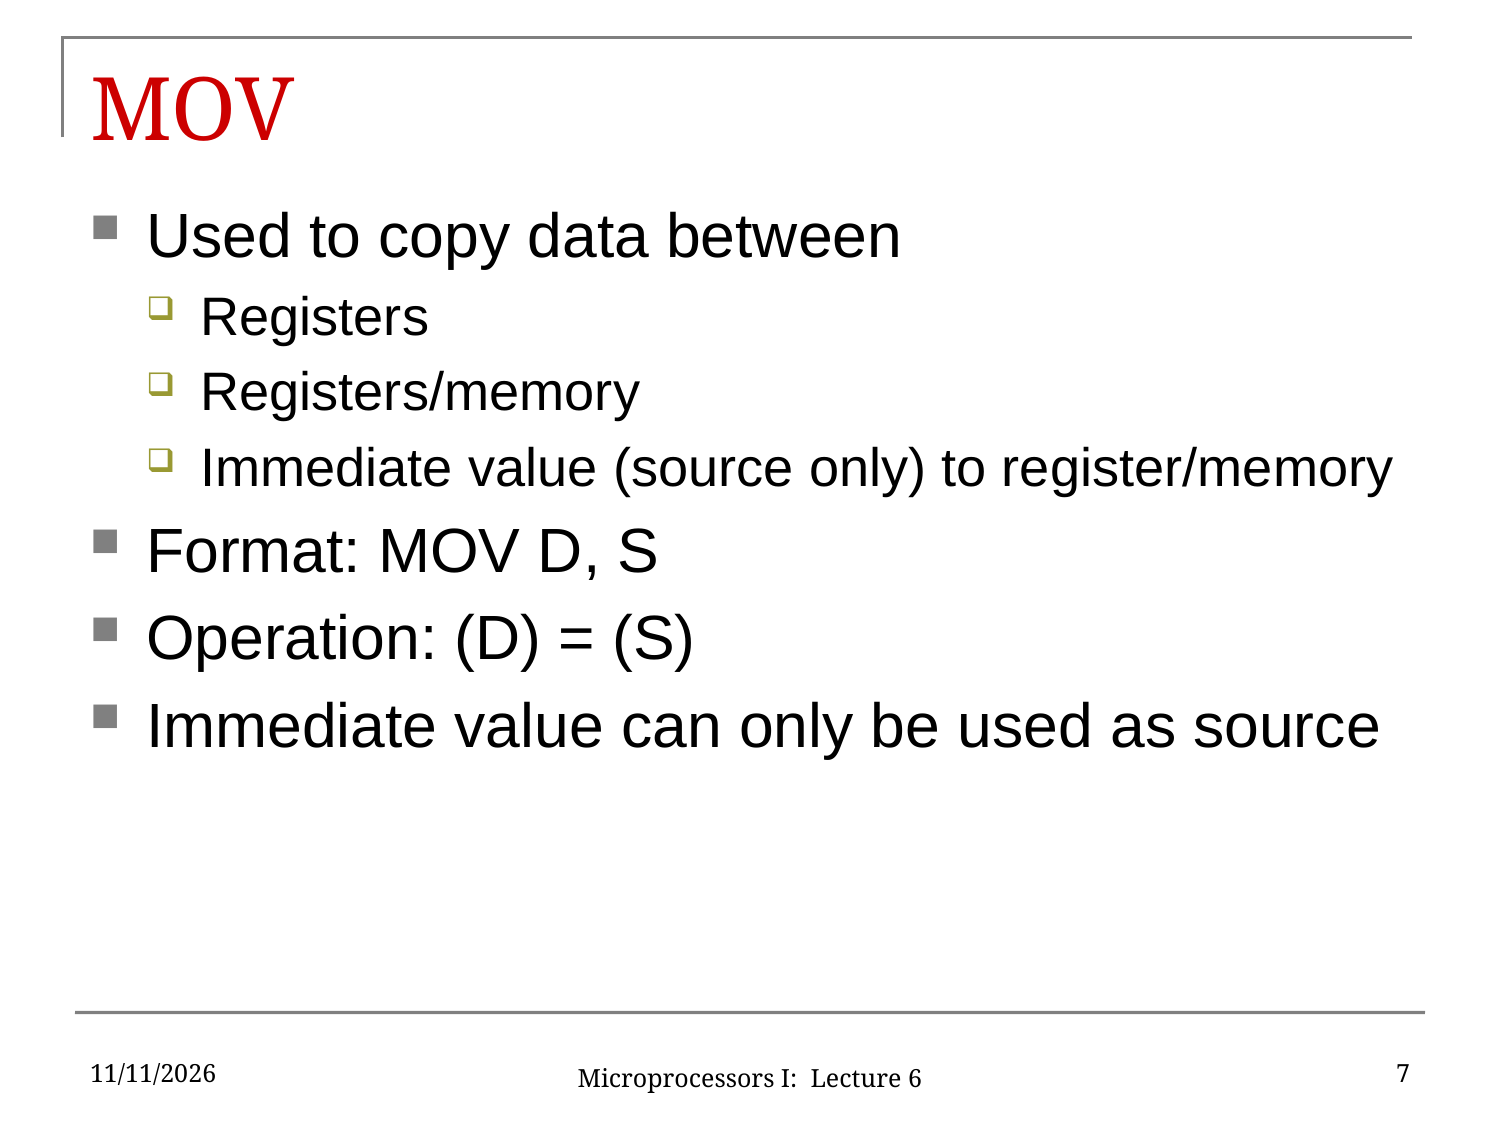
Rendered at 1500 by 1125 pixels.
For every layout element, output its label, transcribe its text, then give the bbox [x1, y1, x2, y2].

slide_number 7 [1074, 1023, 1426, 1100]
footer Microprocessors I: Lecture 6 [512, 1024, 988, 1101]
title MOV [75, 45, 1425, 163]
list Used to copy data between Registers Registers/memory Immediate value (source only) to register/memory Format: MOV D, S Operation: (D) = (S) Immediate value can only be used as source [75, 187, 1425, 1006]
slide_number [74, 1023, 426, 1100]
